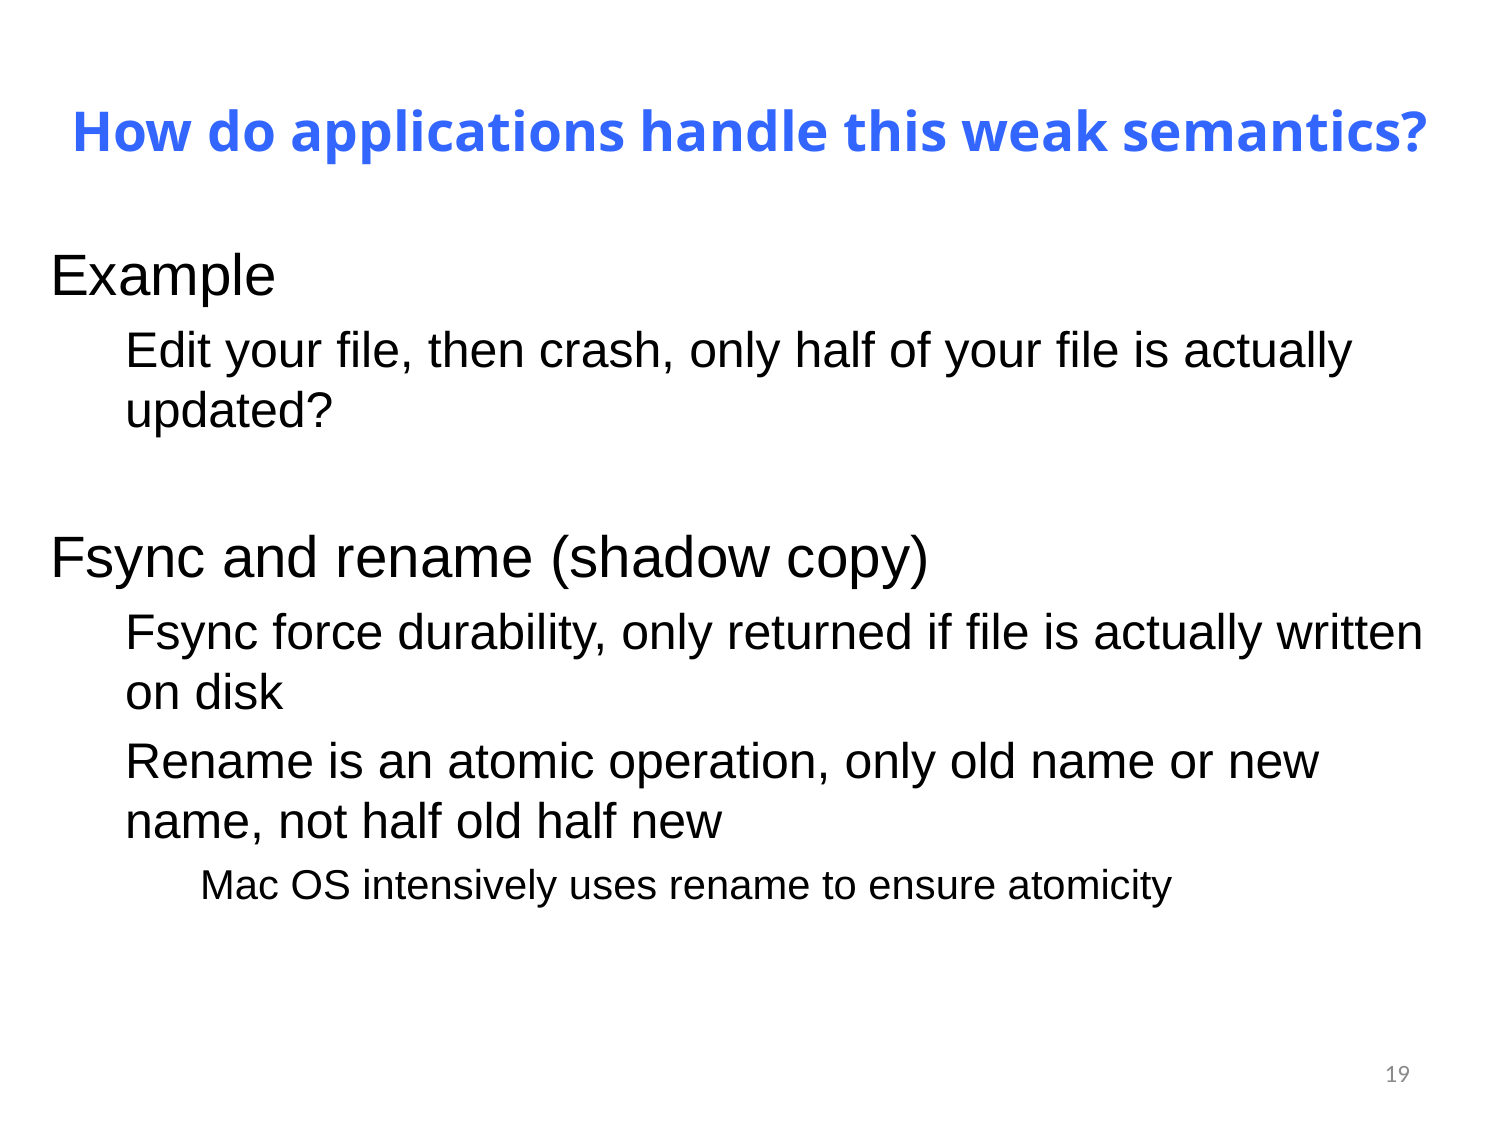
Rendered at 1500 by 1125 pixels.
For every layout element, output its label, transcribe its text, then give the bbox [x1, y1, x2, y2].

slide_number 19 [1074, 1042, 1425, 1103]
list Example Edit your file, then crash, only half of your file is actually updated? Fsync and rename (shadow copy) Fsync force durability, only returned if file is actually written on disk Rename is an atomic operation, only old name or new name, not half old half new Mac OS intensively uses rename to ensure atomicity [35, 230, 1475, 1118]
title How do applications handle this weak semantics? [37, 64, 1463, 196]
